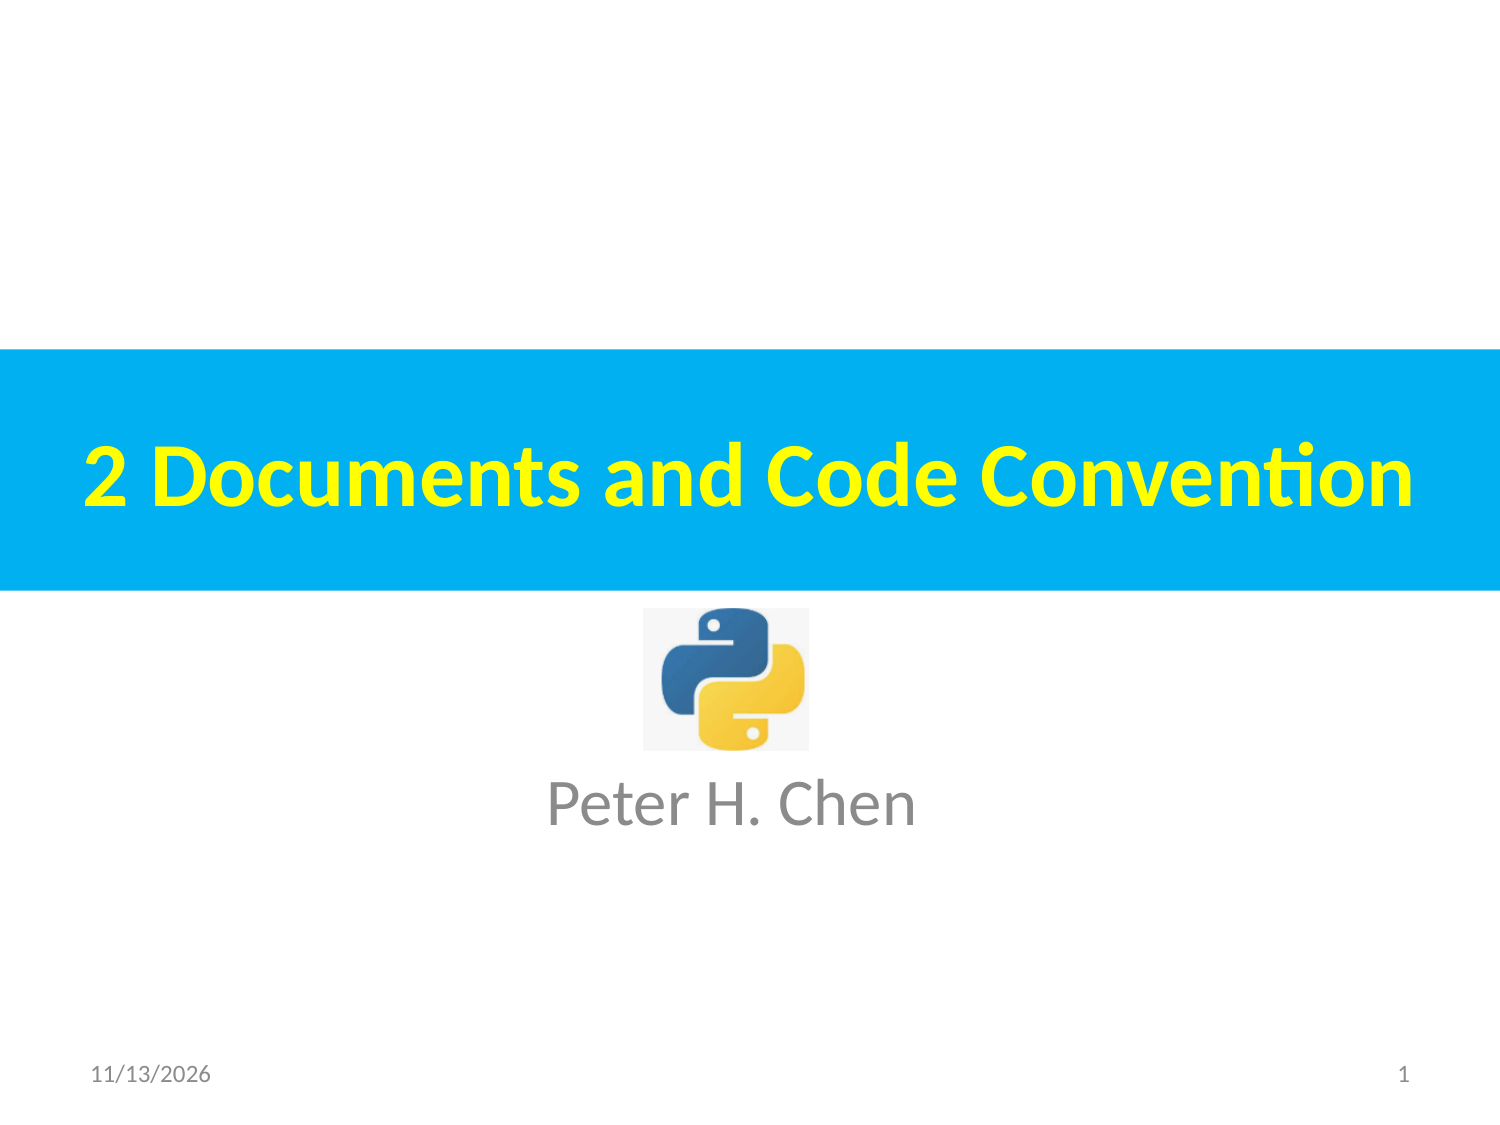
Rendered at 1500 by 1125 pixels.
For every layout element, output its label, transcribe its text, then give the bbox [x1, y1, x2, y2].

slide_number 1 [1074, 1042, 1425, 1103]
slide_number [75, 1042, 425, 1103]
title 2 Documents and Code Convention [0, 349, 1500, 591]
picture [643, 606, 809, 752]
subtitle Peter H. Chen [206, 751, 1257, 866]
